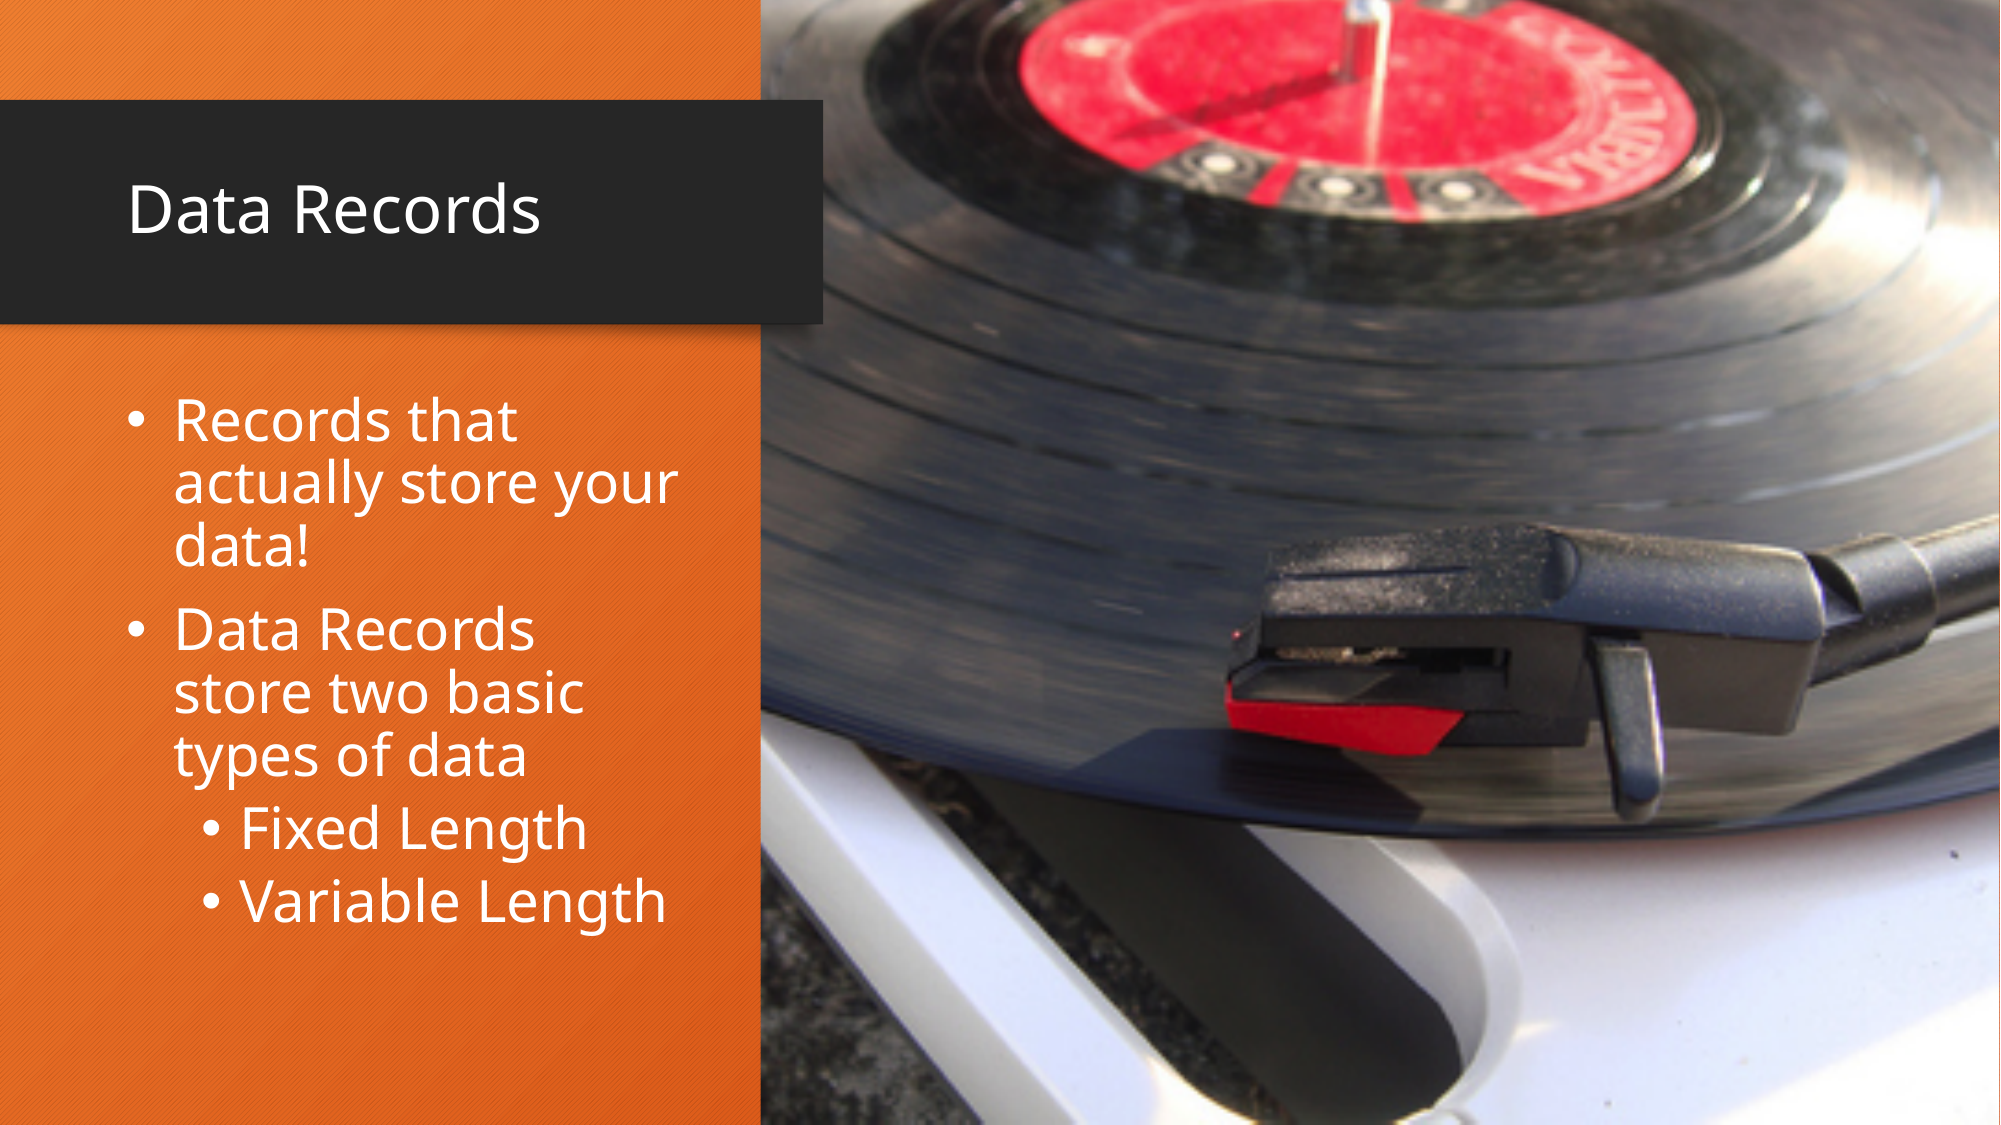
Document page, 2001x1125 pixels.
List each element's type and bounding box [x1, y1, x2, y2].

text_box [0, 357, 760, 1125]
picture [0, 0, 2000, 1125]
text_box [0, 0, 760, 322]
